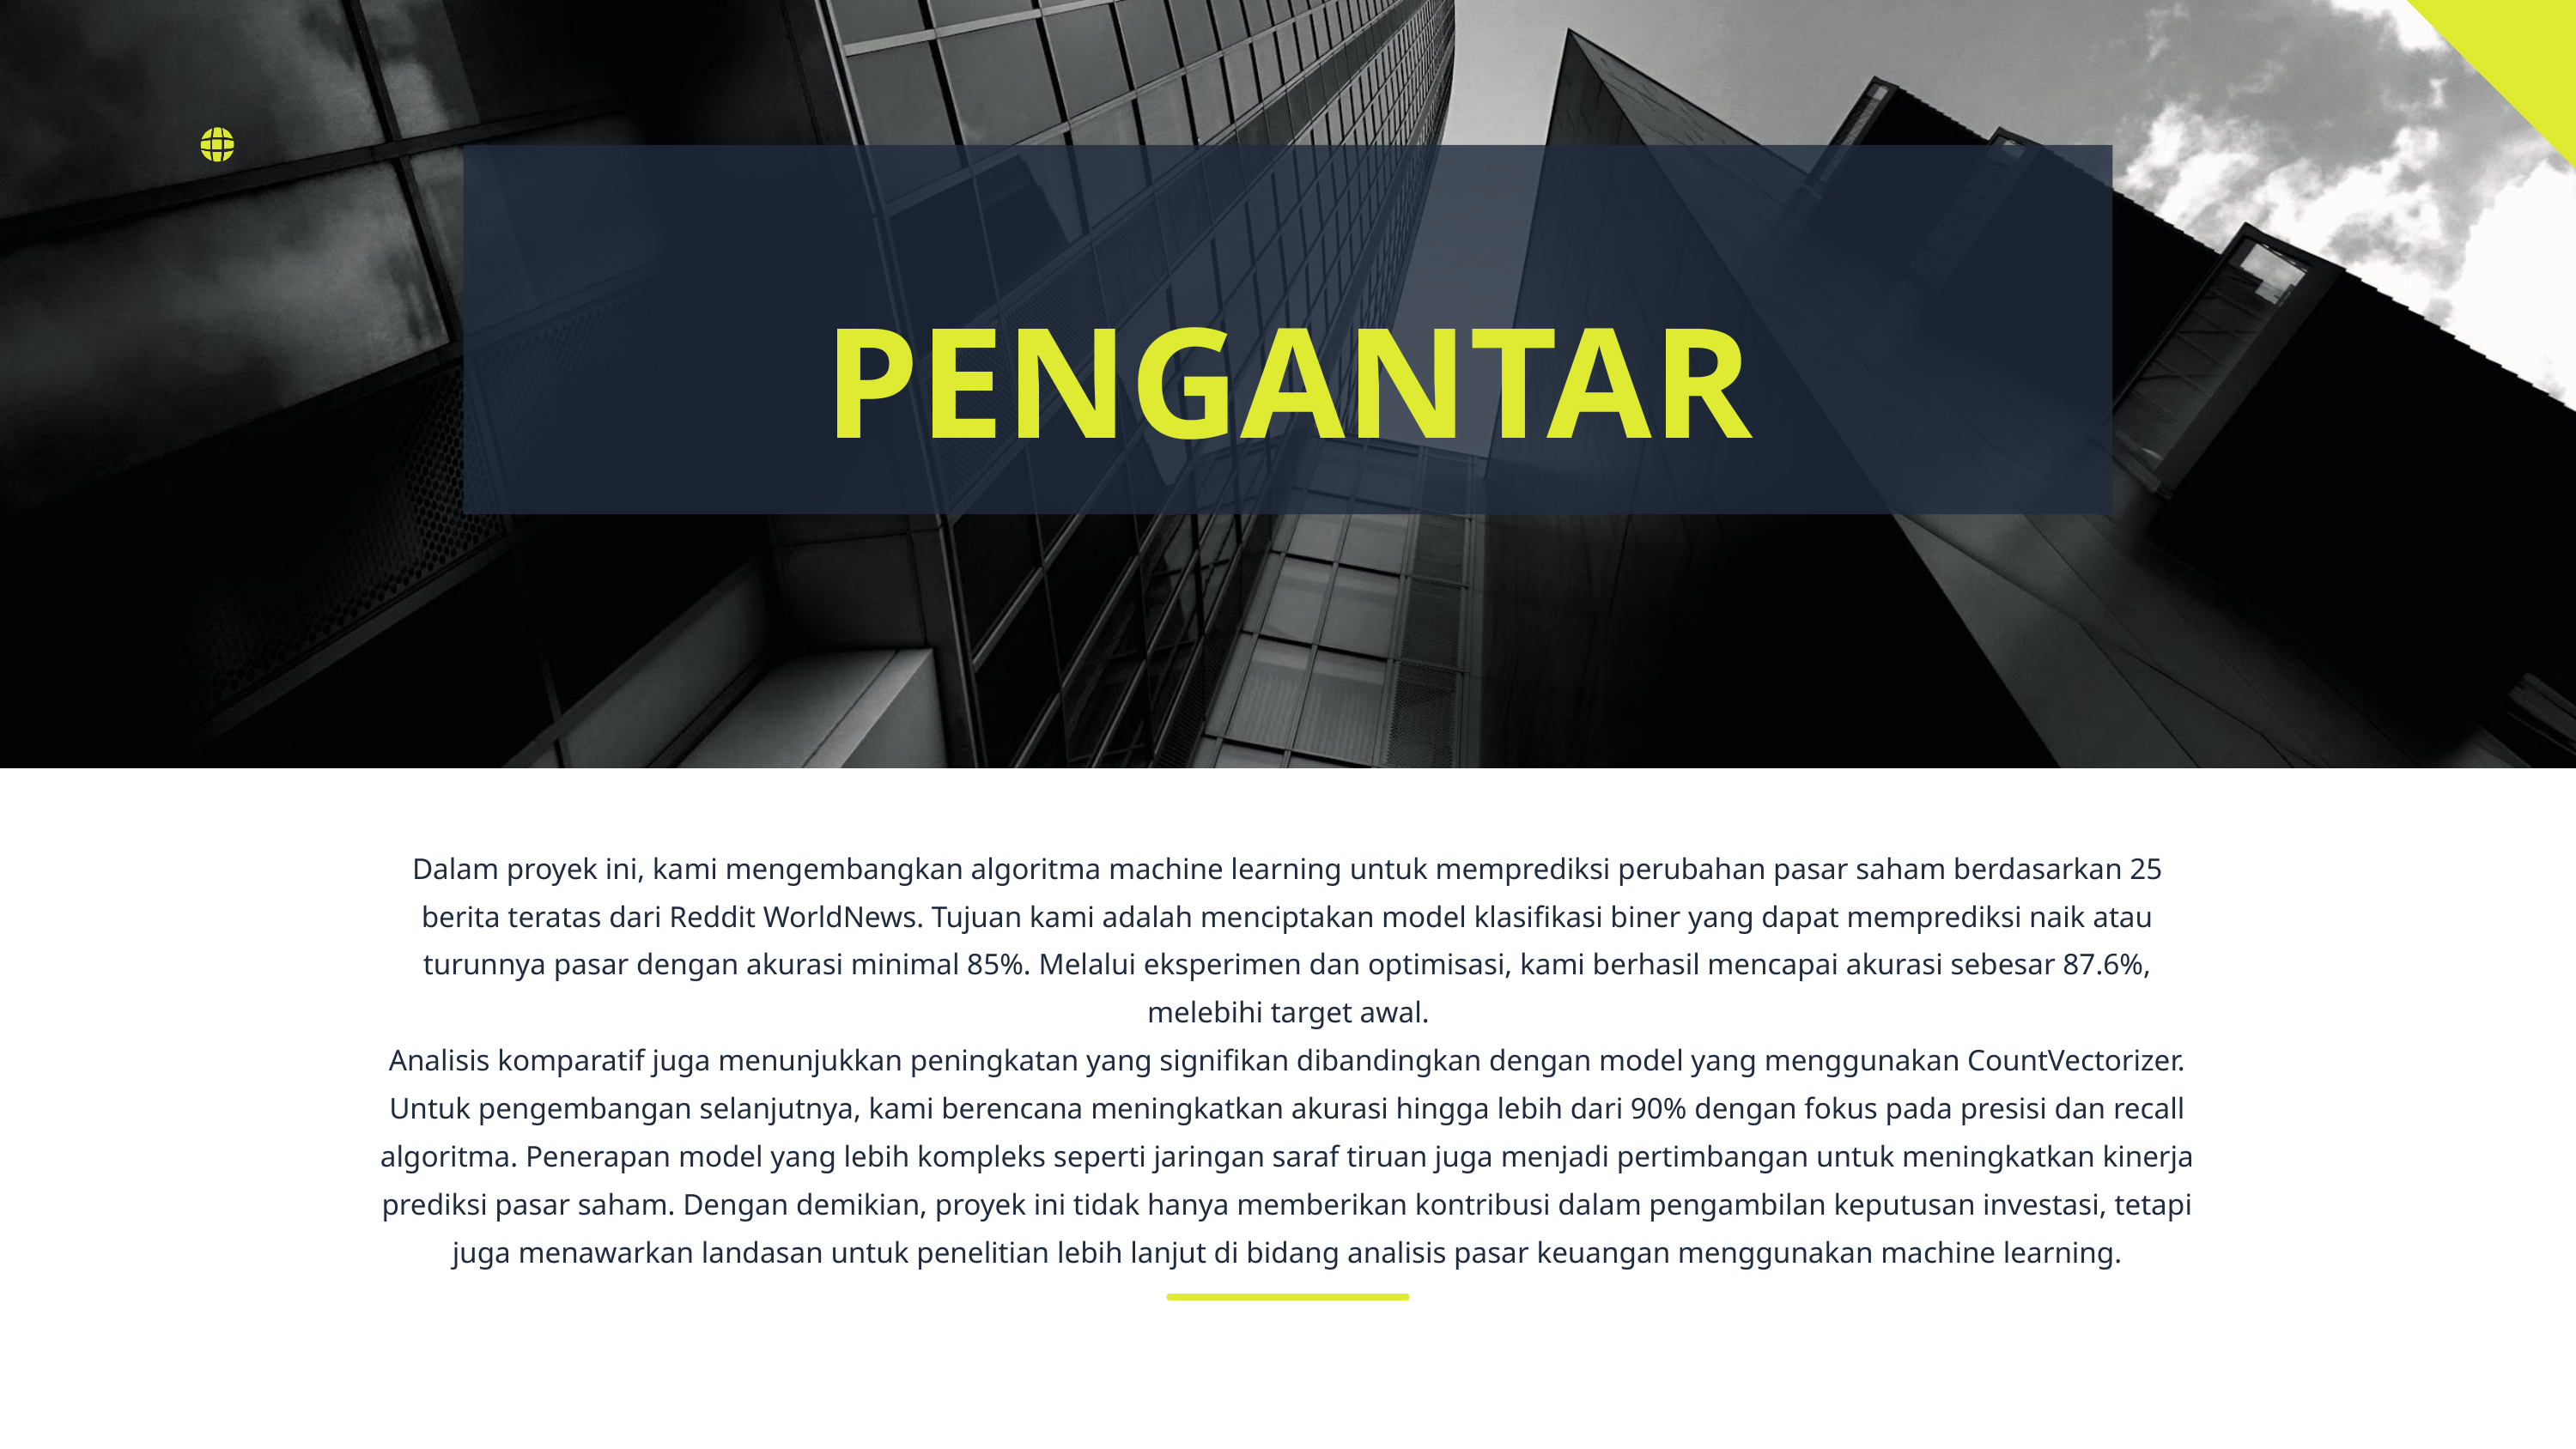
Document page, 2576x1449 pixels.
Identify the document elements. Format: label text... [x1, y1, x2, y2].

text_box Dalam proyek ini, kami mengembangkan algoritma machine learning untuk memprediksi perubahan pasar saham berdasarkan 25 berita teratas dari Reddit WorldNews. Tujuan kami adalah menciptakan model klasifikasi biner yang dapat memprediksi naik atau turunnya pasar dengan akurasi minimal 85%. Melalui eksperimen dan optimisasi, kami berhasil mencapai akurasi sebesar 87.6%, melebihi target awal. Analisis komparatif juga menunjukkan peningkatan yang signifikan dibandingkan dengan model yang menggunakan CountVectorizer. Untuk pengembangan selanjutnya, kami berencana meningkatkan akurasi hingga lebih dari 90% dengan fokus pada presisi dan recall algoritma. Penerapan model yang lebih kompleks seperti jaringan saraf tiruan juga menjadi pertimbangan untuk meningkatkan kinerja prediksi pasar saham. Dengan demikian, proyek ini tidak hanya memberikan kontribusi dalam pengambilan keputusan investasi, tetapi juga menawarkan landasan untuk penelitian lebih lanjut di bidang analisis pasar keuangan menggunakan machine learning. [371, 836, 2206, 1317]
picture [0, 0, 2576, 769]
